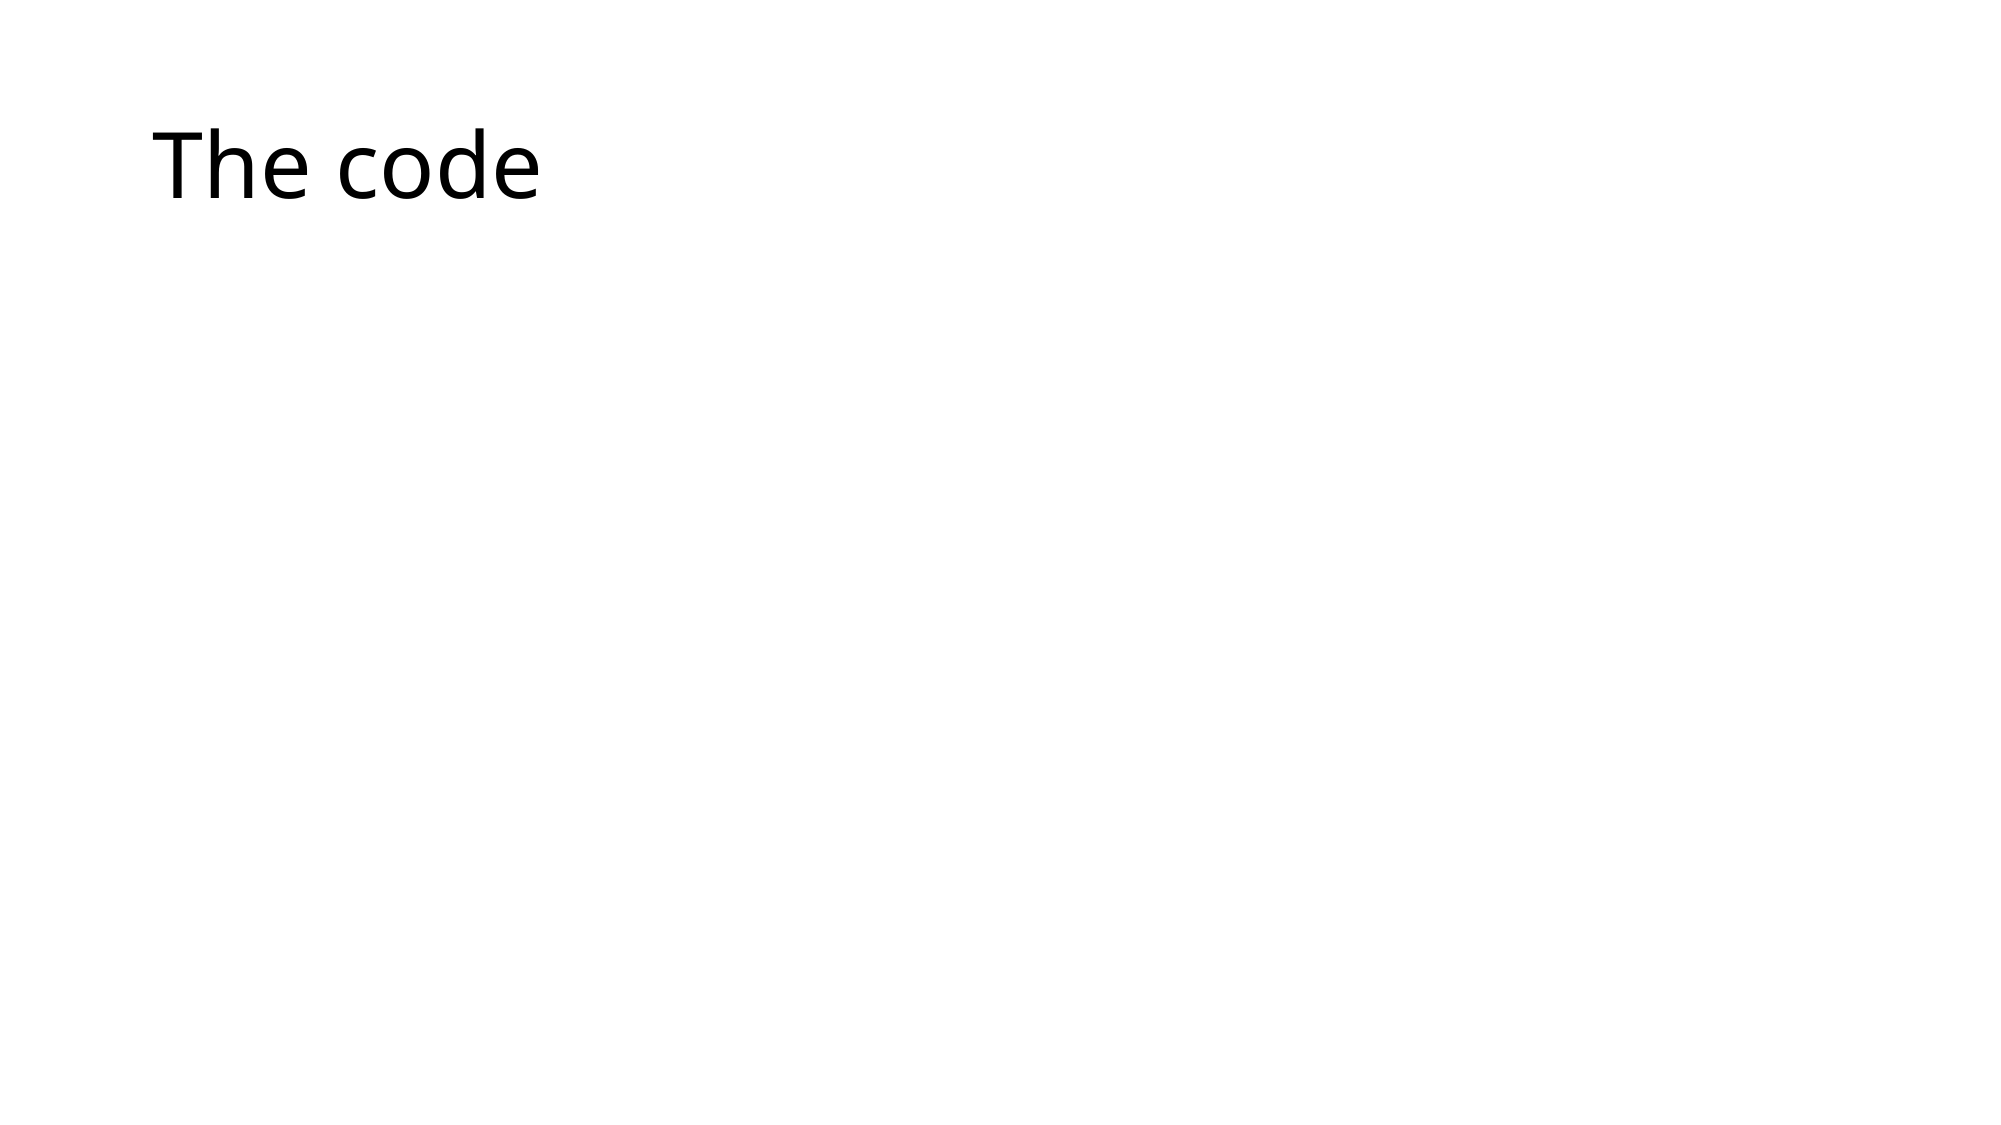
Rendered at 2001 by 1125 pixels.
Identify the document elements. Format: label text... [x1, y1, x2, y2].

title The code [137, 59, 1863, 278]
